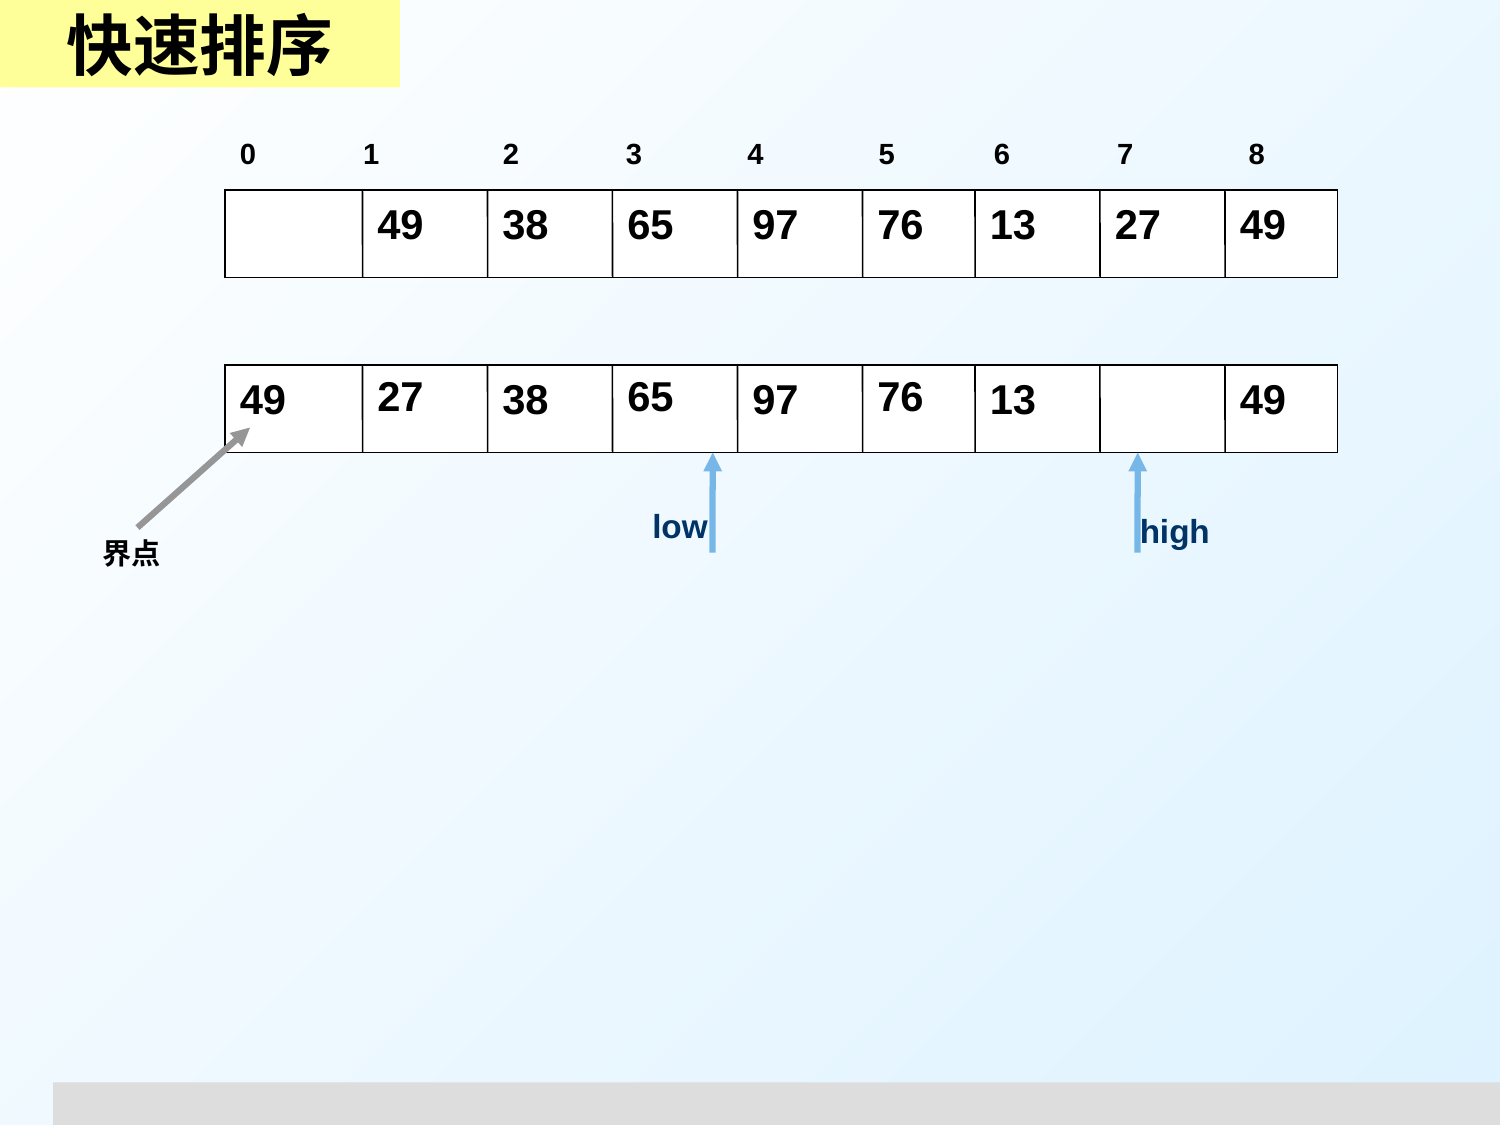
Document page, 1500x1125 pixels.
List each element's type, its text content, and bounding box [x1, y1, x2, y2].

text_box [637, 452, 776, 553]
text_box 0 1 2 3 4 5 6 7 8 [224, 127, 1338, 178]
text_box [224, 364, 1338, 453]
text_box 界点 [87, 527, 213, 578]
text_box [224, 189, 1338, 278]
text_box 快速排序 [0, 0, 400, 88]
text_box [1124, 452, 1263, 558]
